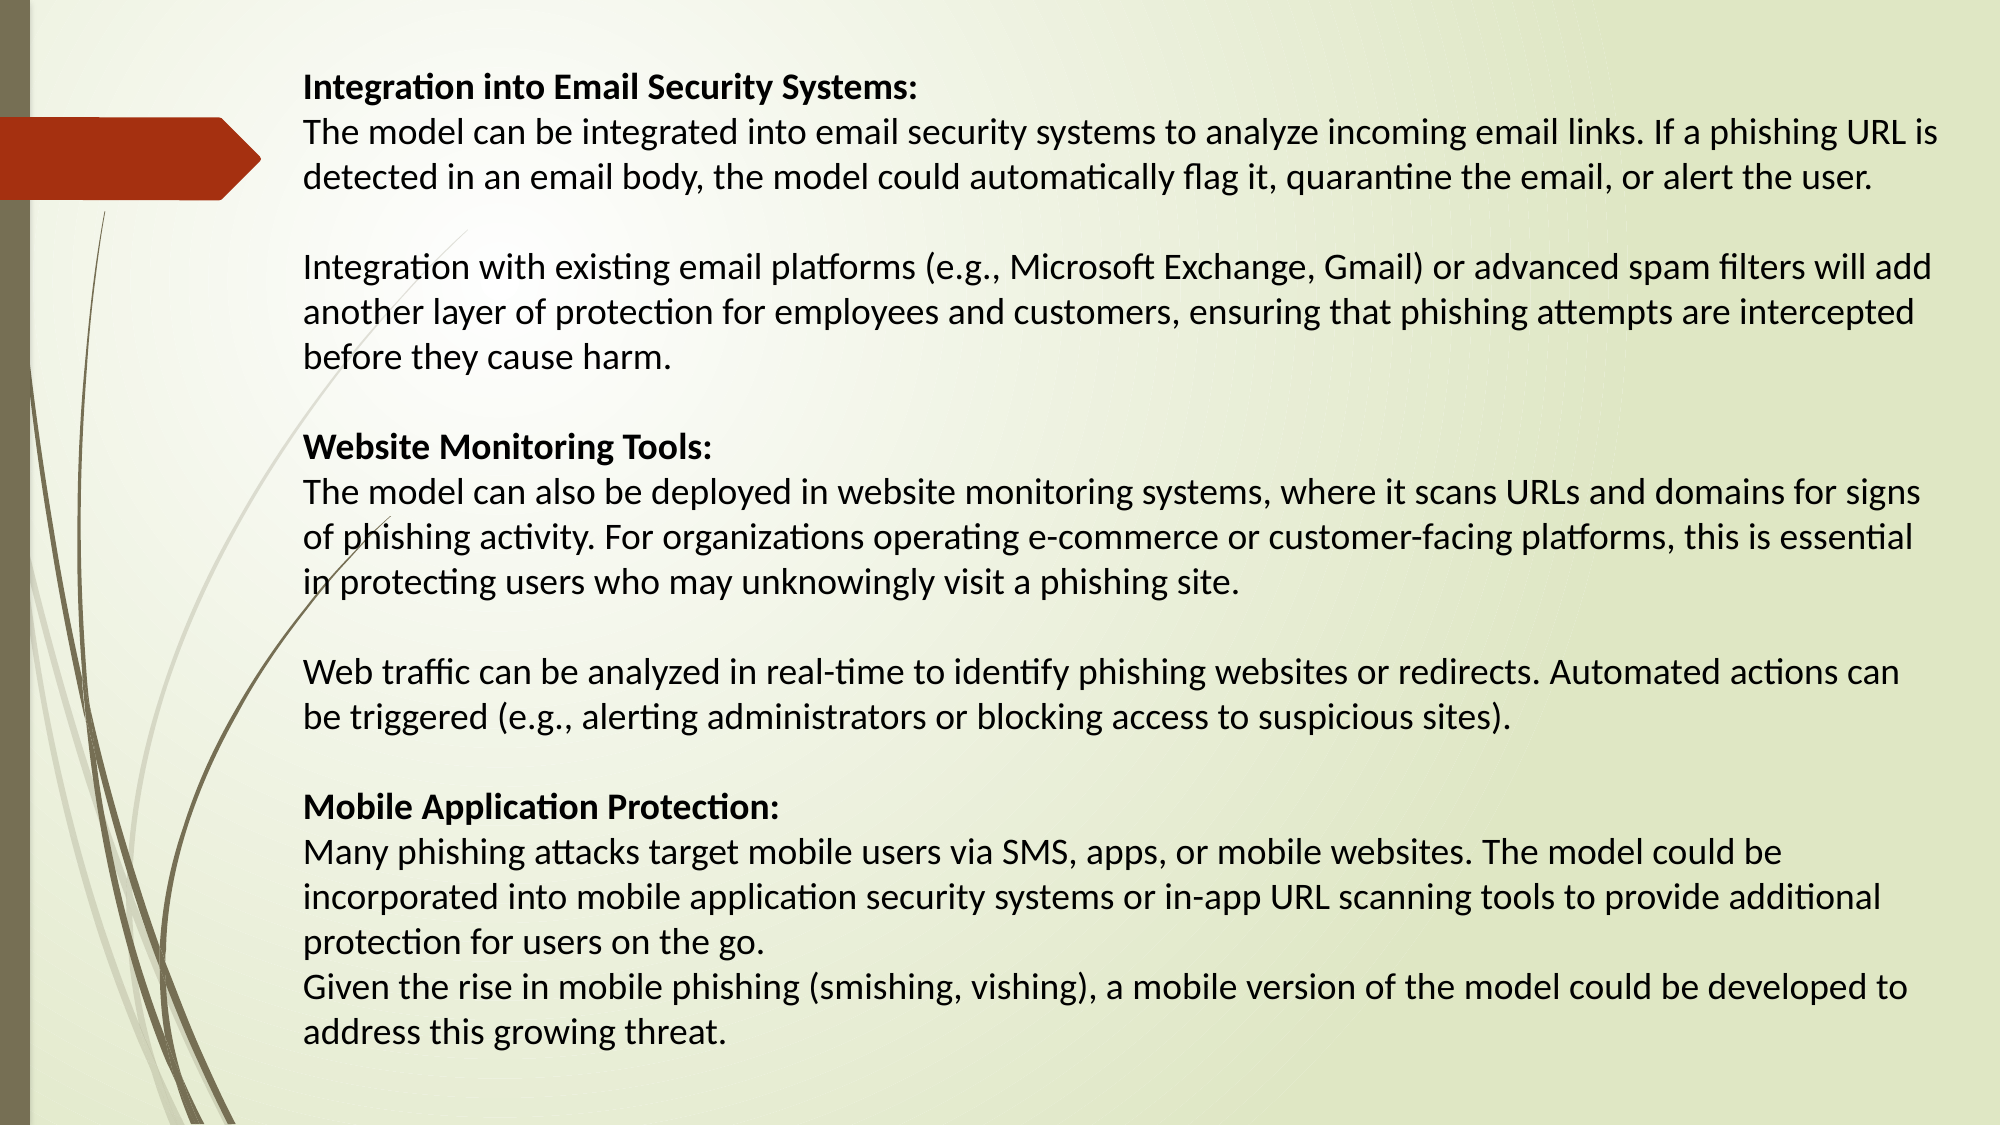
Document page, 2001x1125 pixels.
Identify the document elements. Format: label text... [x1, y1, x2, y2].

text_box Integration into Email Security Systems: The model can be integrated into email security systems to analyze incoming email links. If a phishing URL is detected in an email body, the model could automatically flag it, quarantine the email, or alert the user. Integration with existing email platforms (e.g., Microsoft Exchange, Gmail) or advanced spam filters will add another layer of protection for employees and customers, ensuring that phishing attempts are intercepted before they cause harm. Website Monitoring Tools: The model can also be deployed in website monitoring systems, where it scans URLs and domains for signs of phishing activity. For organizations operating e-commerce or customer-facing platforms, this is essential in protecting users who may unknowingly visit a phishing site. Web traffic can be analyzed in real-time to identify phishing websites or redirects. Automated actions can be triggered (e.g., alerting administrators or blocking access to suspicious sites). Mobile Application Protection: Many phishing attacks target mobile users via SMS, apps, or mobile websites. The model could be incorporated into mobile application security systems or in-app URL scanning tools to provide additional protection for users on the go. Given the rise in mobile phishing (smishing, vishing), a mobile version of the model could be developed to address this growing threat. [288, 55, 1960, 1060]
